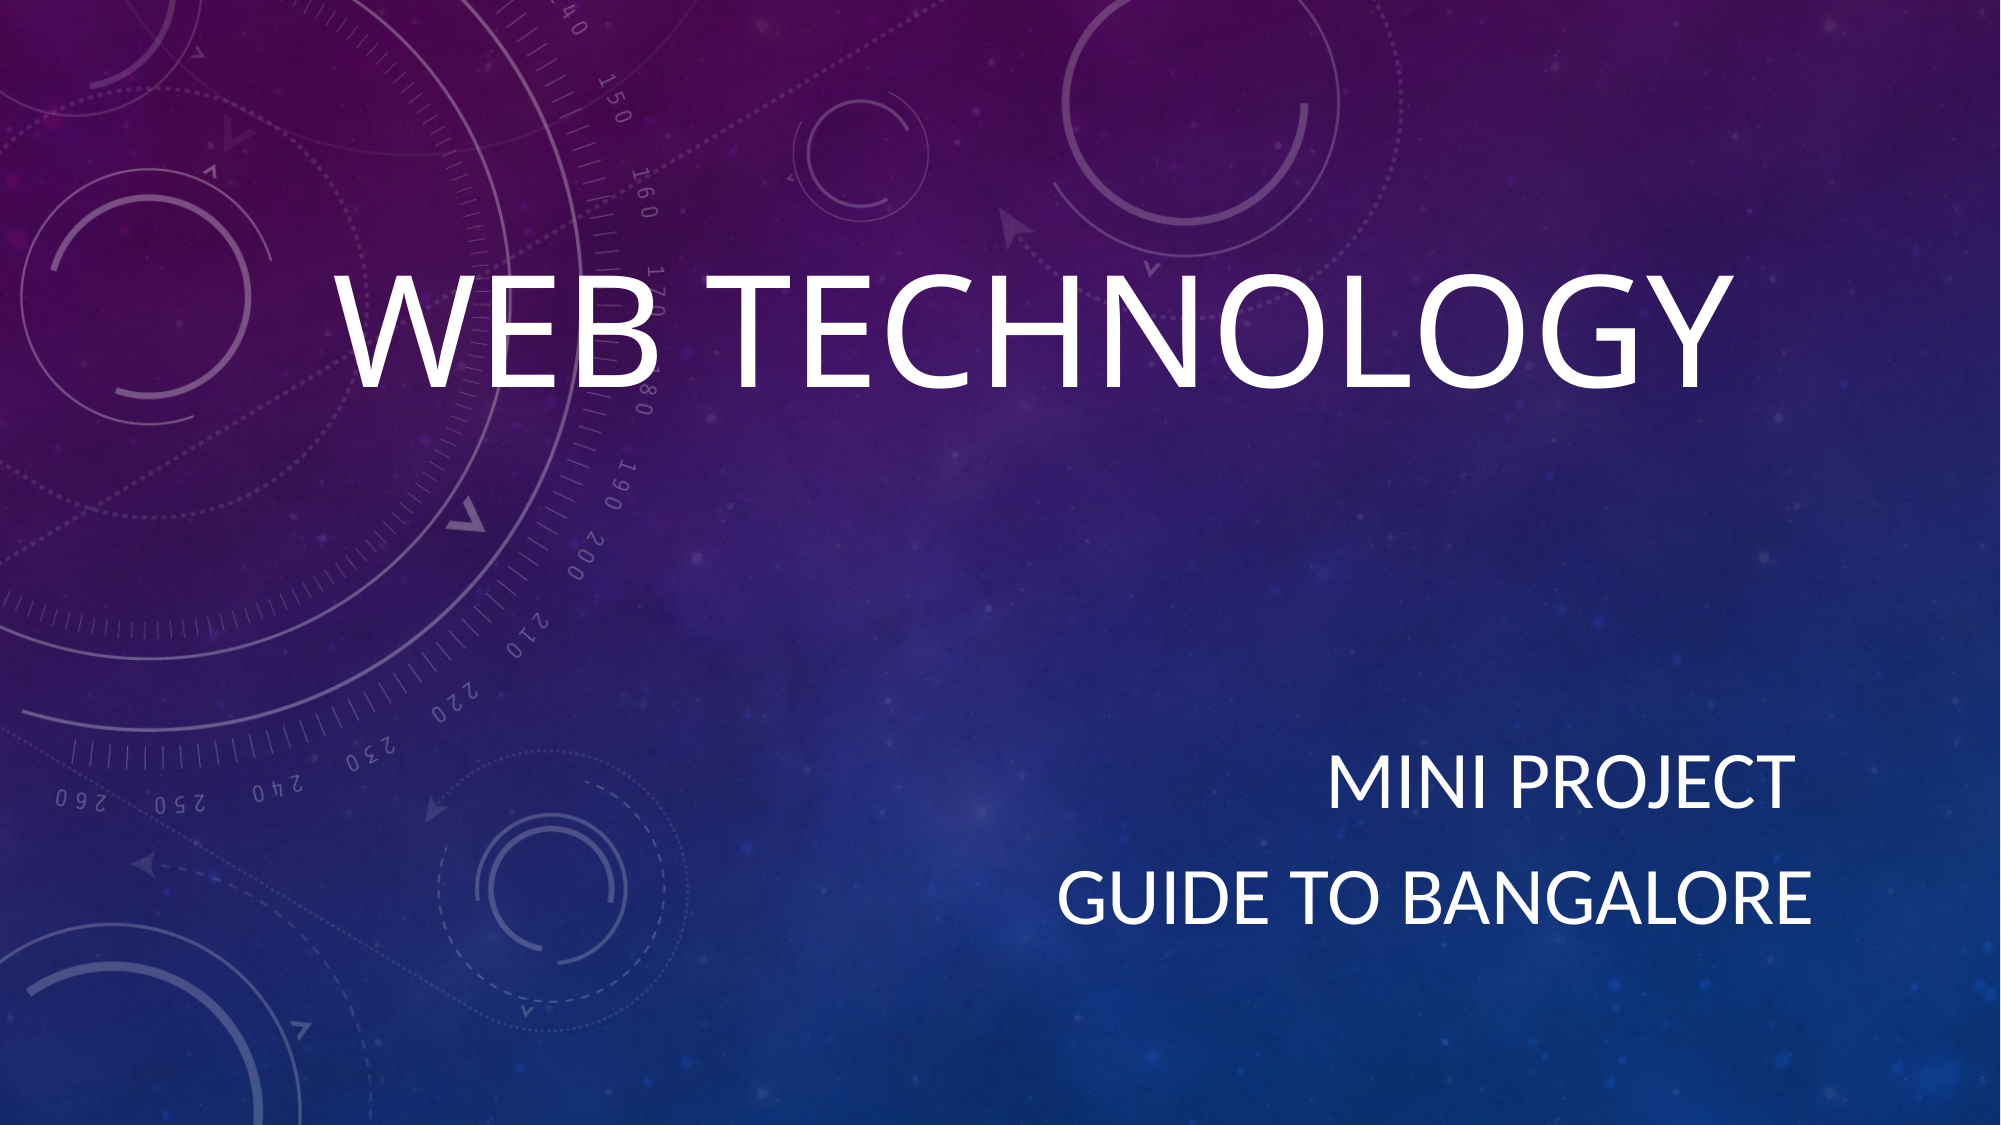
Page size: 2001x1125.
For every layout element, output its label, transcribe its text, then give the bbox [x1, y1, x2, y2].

subtitle Mini Project Guide To Bangalore [650, 719, 1831, 950]
picture [0, 0, 2001, 1125]
title Web Technology [249, 184, 1750, 427]
